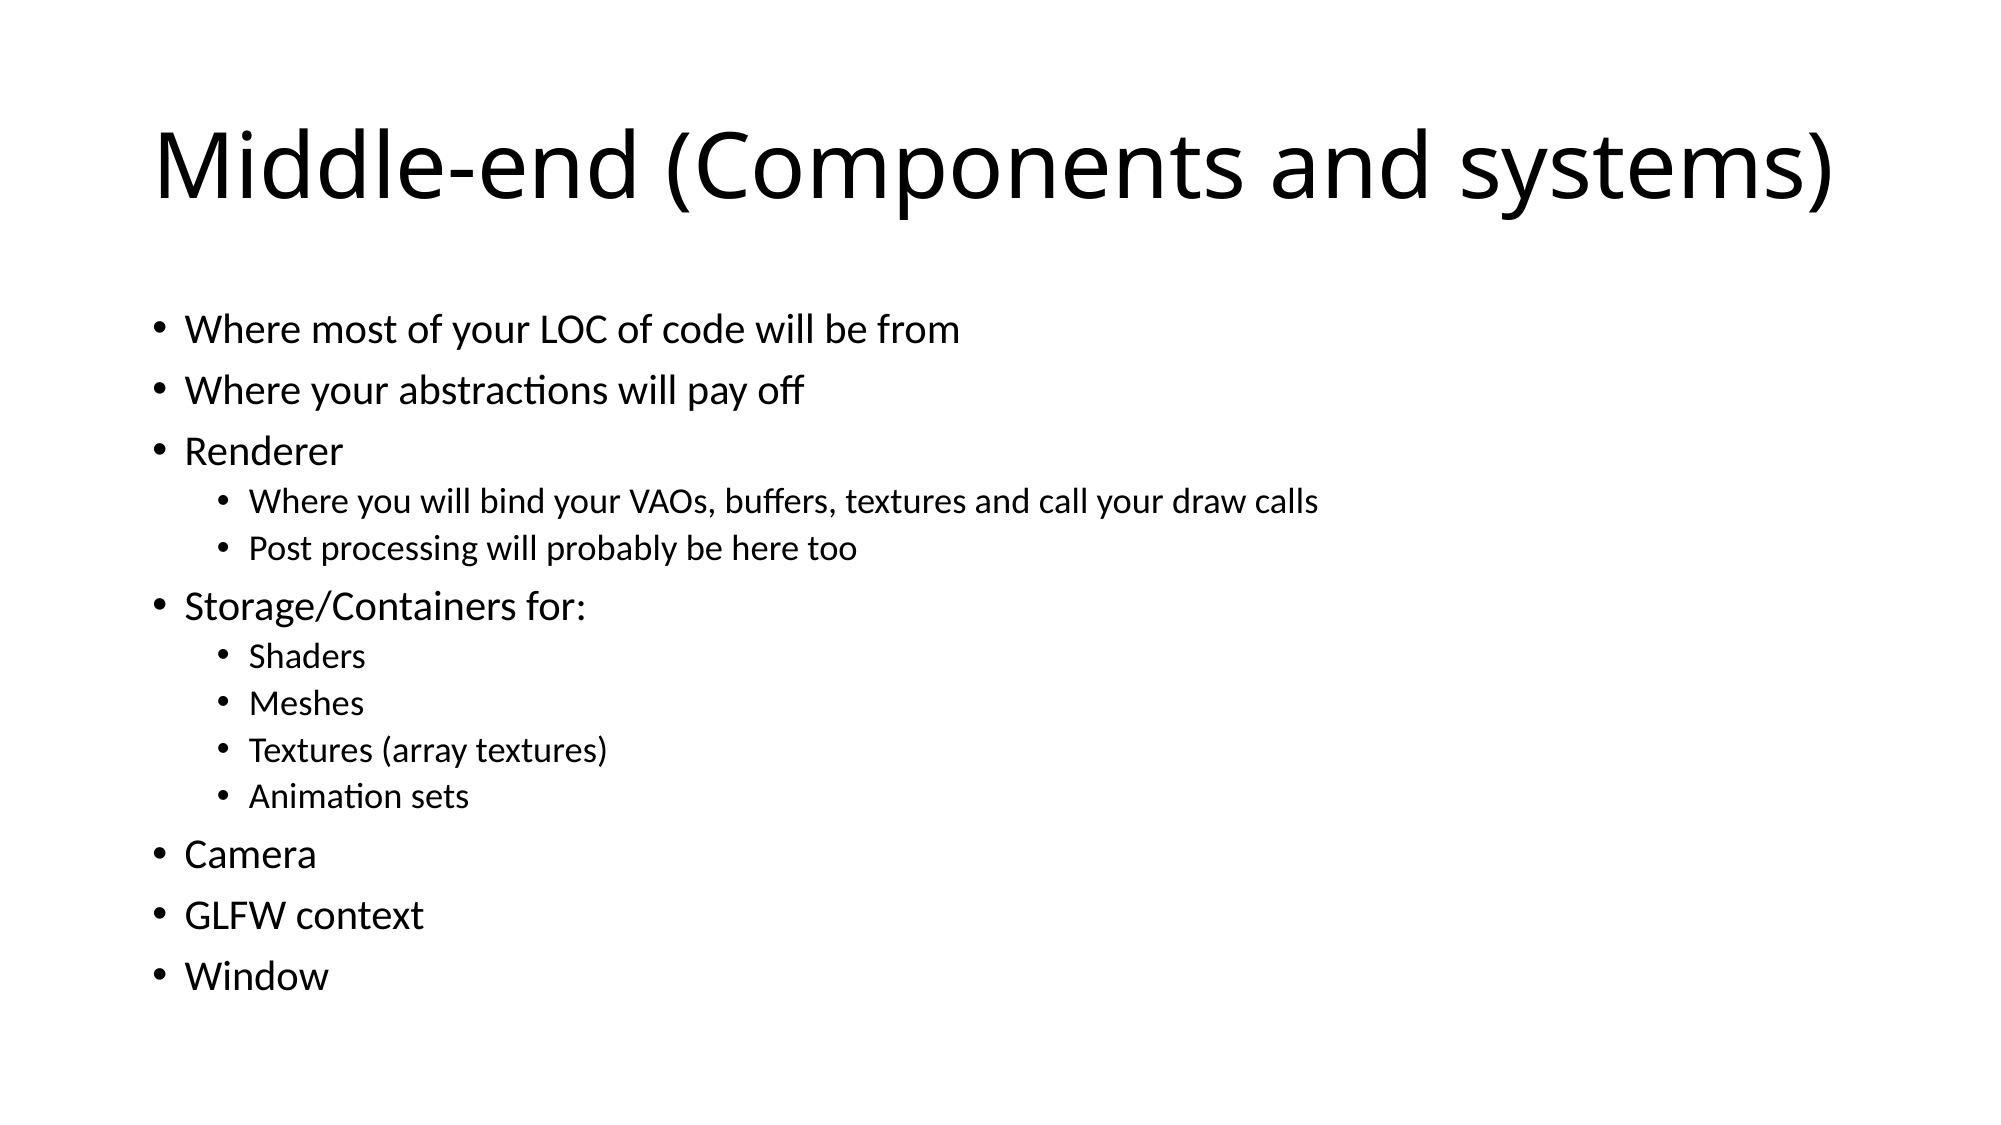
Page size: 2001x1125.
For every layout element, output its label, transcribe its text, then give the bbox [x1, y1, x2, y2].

list Where most of your LOC of code will be from Where your abstractions will pay off Renderer Where you will bind your VAOs, buffers, textures and call your draw calls Post processing will probably be here too Storage/Containers for: Shaders Meshes Textures (array textures) Animation sets Camera GLFW context Window [137, 299, 1863, 1014]
title Middle-end (Components and systems) [137, 59, 1863, 278]
